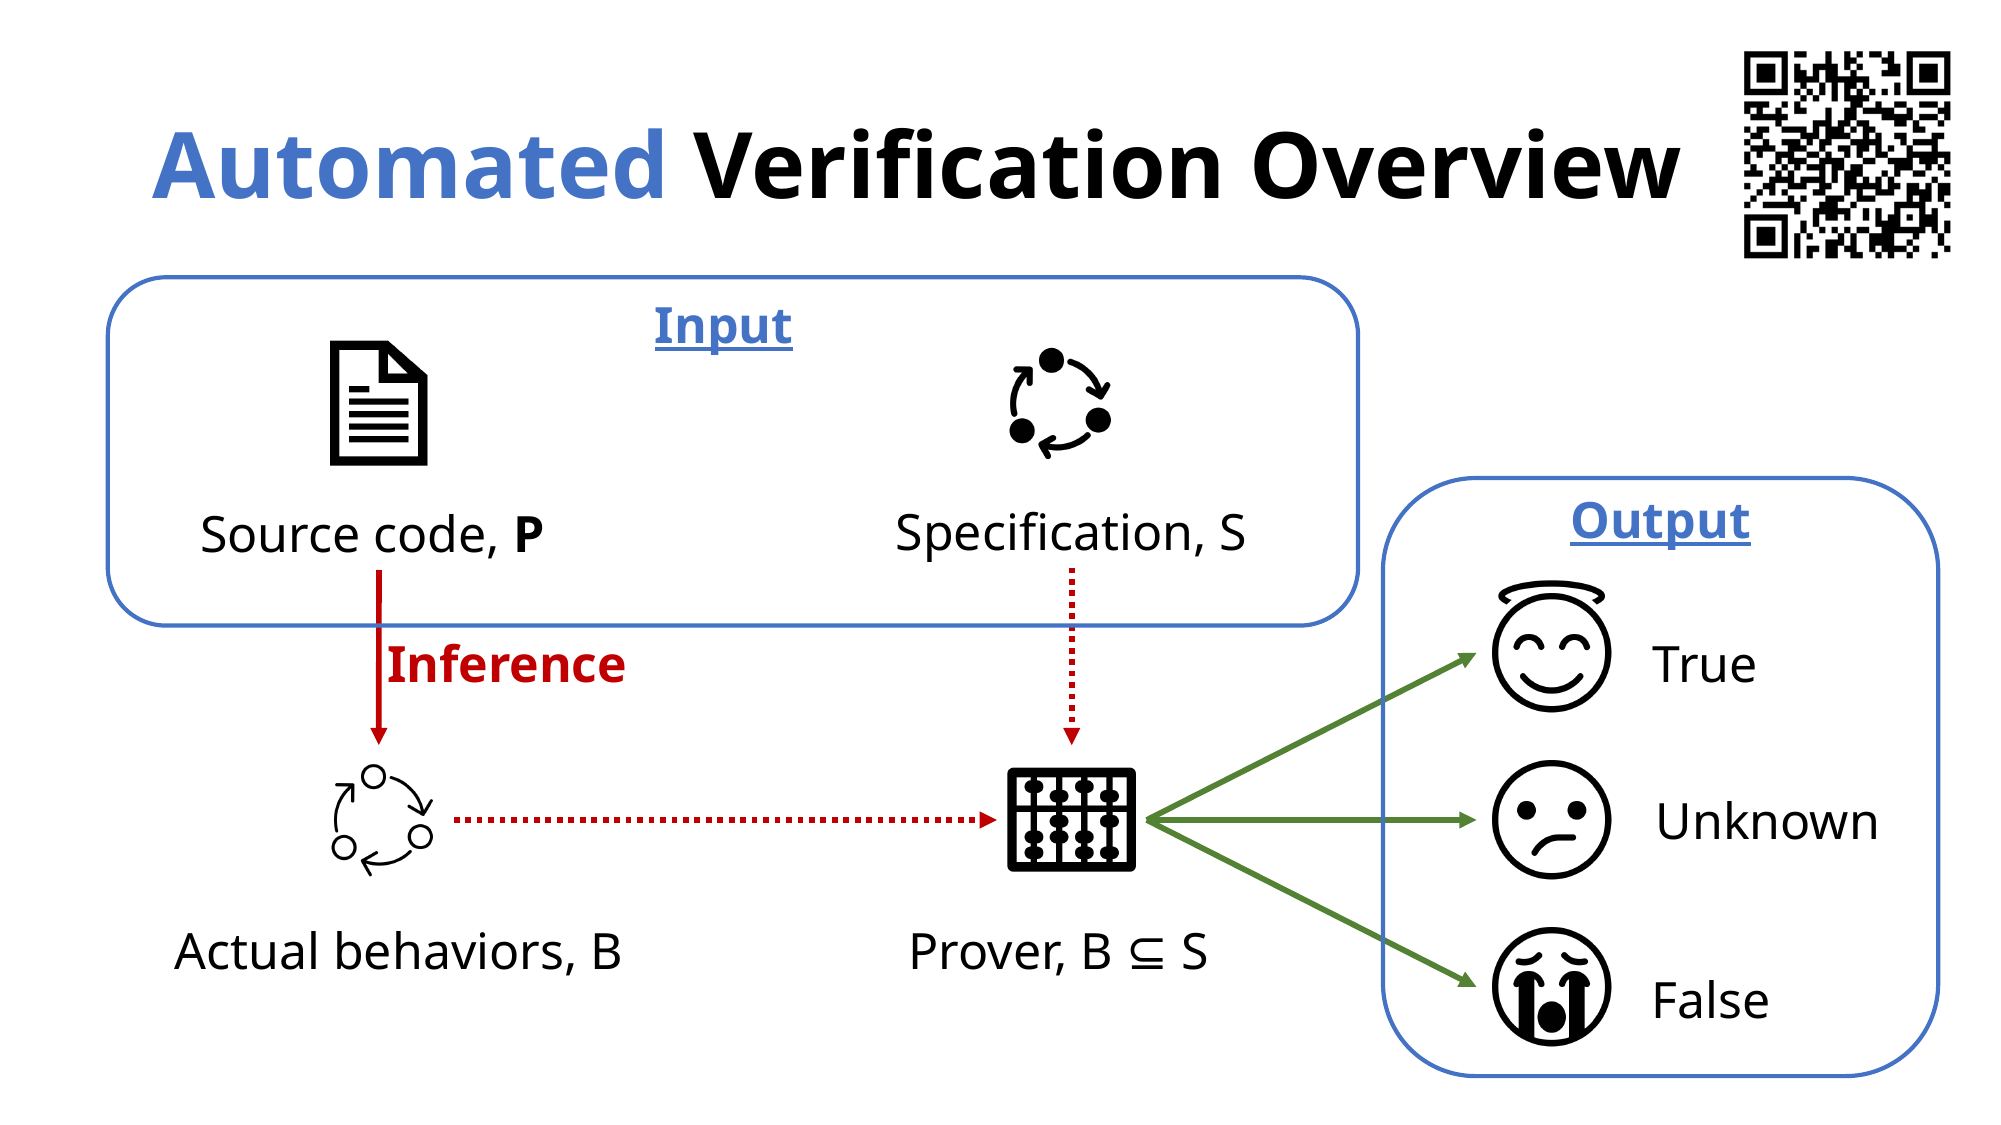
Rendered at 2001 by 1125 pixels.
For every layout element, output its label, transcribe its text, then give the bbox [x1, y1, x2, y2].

title Automated Verification Overview [137, 59, 1723, 278]
text_box Output [1555, 481, 1766, 556]
text_box [106, 276, 1360, 627]
text_box Inference [379, 627, 655, 701]
picture [1476, 577, 1627, 728]
picture [303, 328, 454, 479]
picture [303, 744, 454, 895]
text_box [1381, 476, 1940, 1078]
picture [1476, 911, 1627, 1062]
picture [1723, 30, 1974, 281]
text_box Prover, B ⊆ S [893, 912, 1250, 988]
picture [1477, 744, 1627, 895]
picture [996, 744, 1146, 895]
text_box Input [640, 285, 809, 361]
picture [981, 328, 1132, 479]
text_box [1146, 819, 1477, 987]
text_box Inference [372, 627, 378, 701]
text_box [1146, 652, 1477, 819]
text_box Actual behaviors, B [159, 912, 639, 988]
